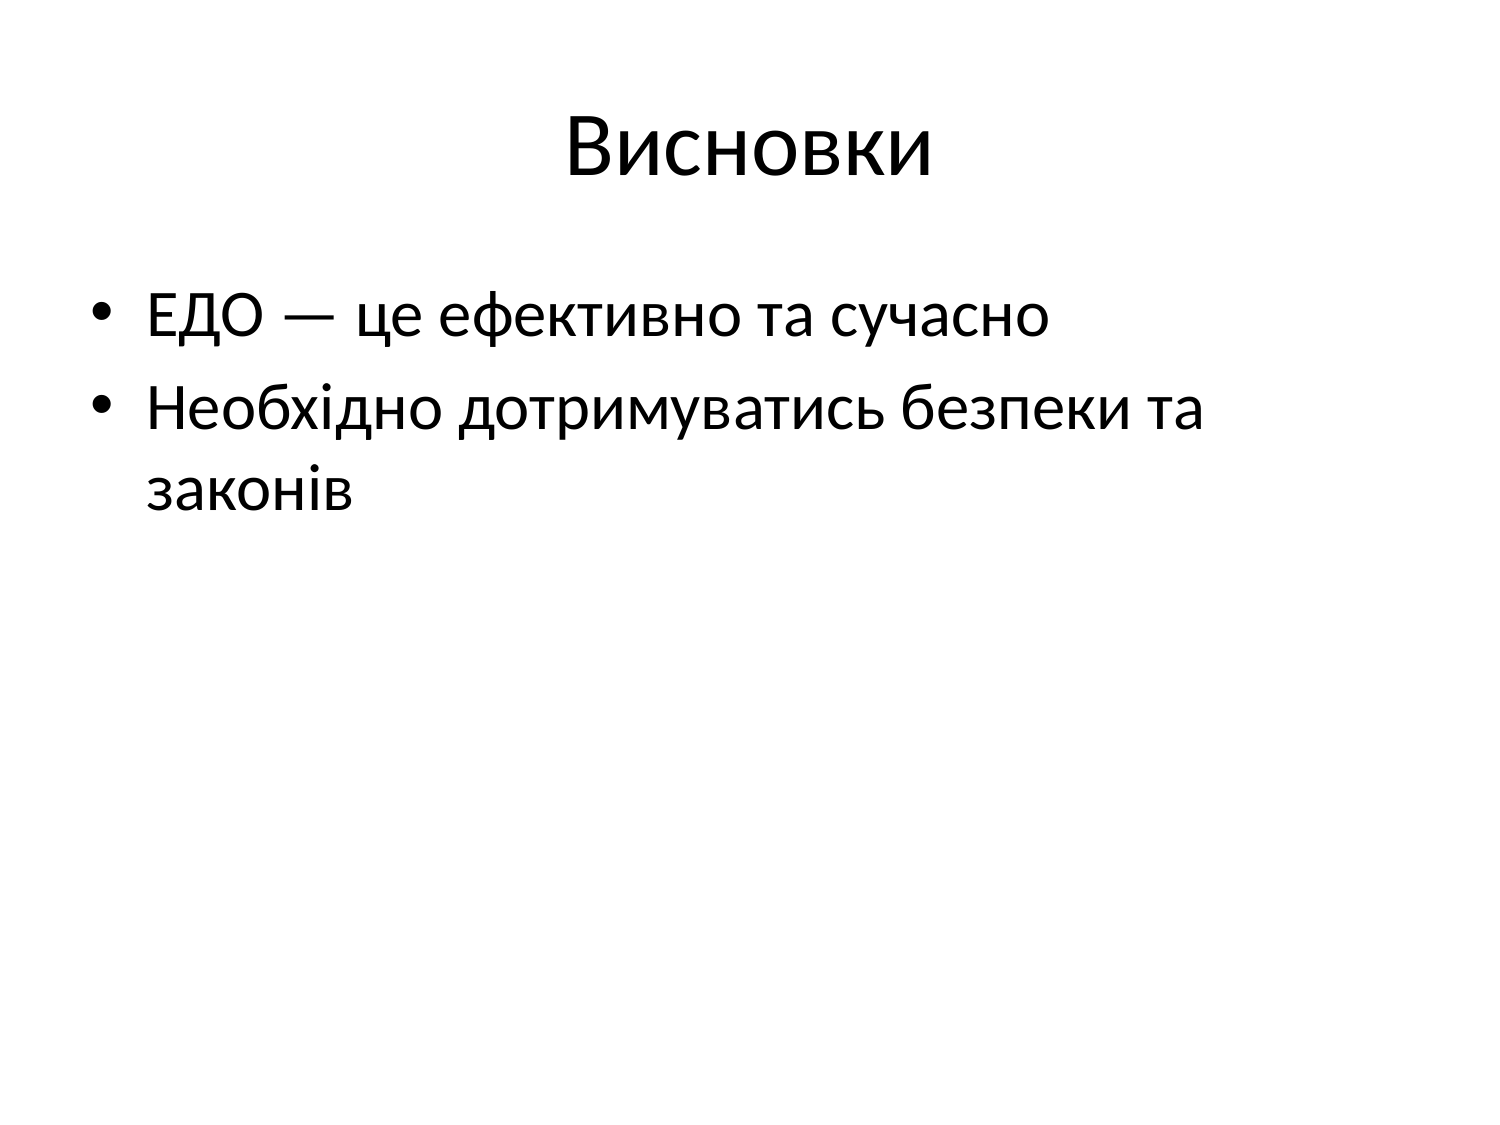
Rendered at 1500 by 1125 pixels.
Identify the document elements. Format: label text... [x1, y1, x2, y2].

list ЕДО — це ефективно та сучасно Необхідно дотримуватись безпеки та законів [75, 262, 1425, 1005]
title Висновки [75, 45, 1425, 233]
